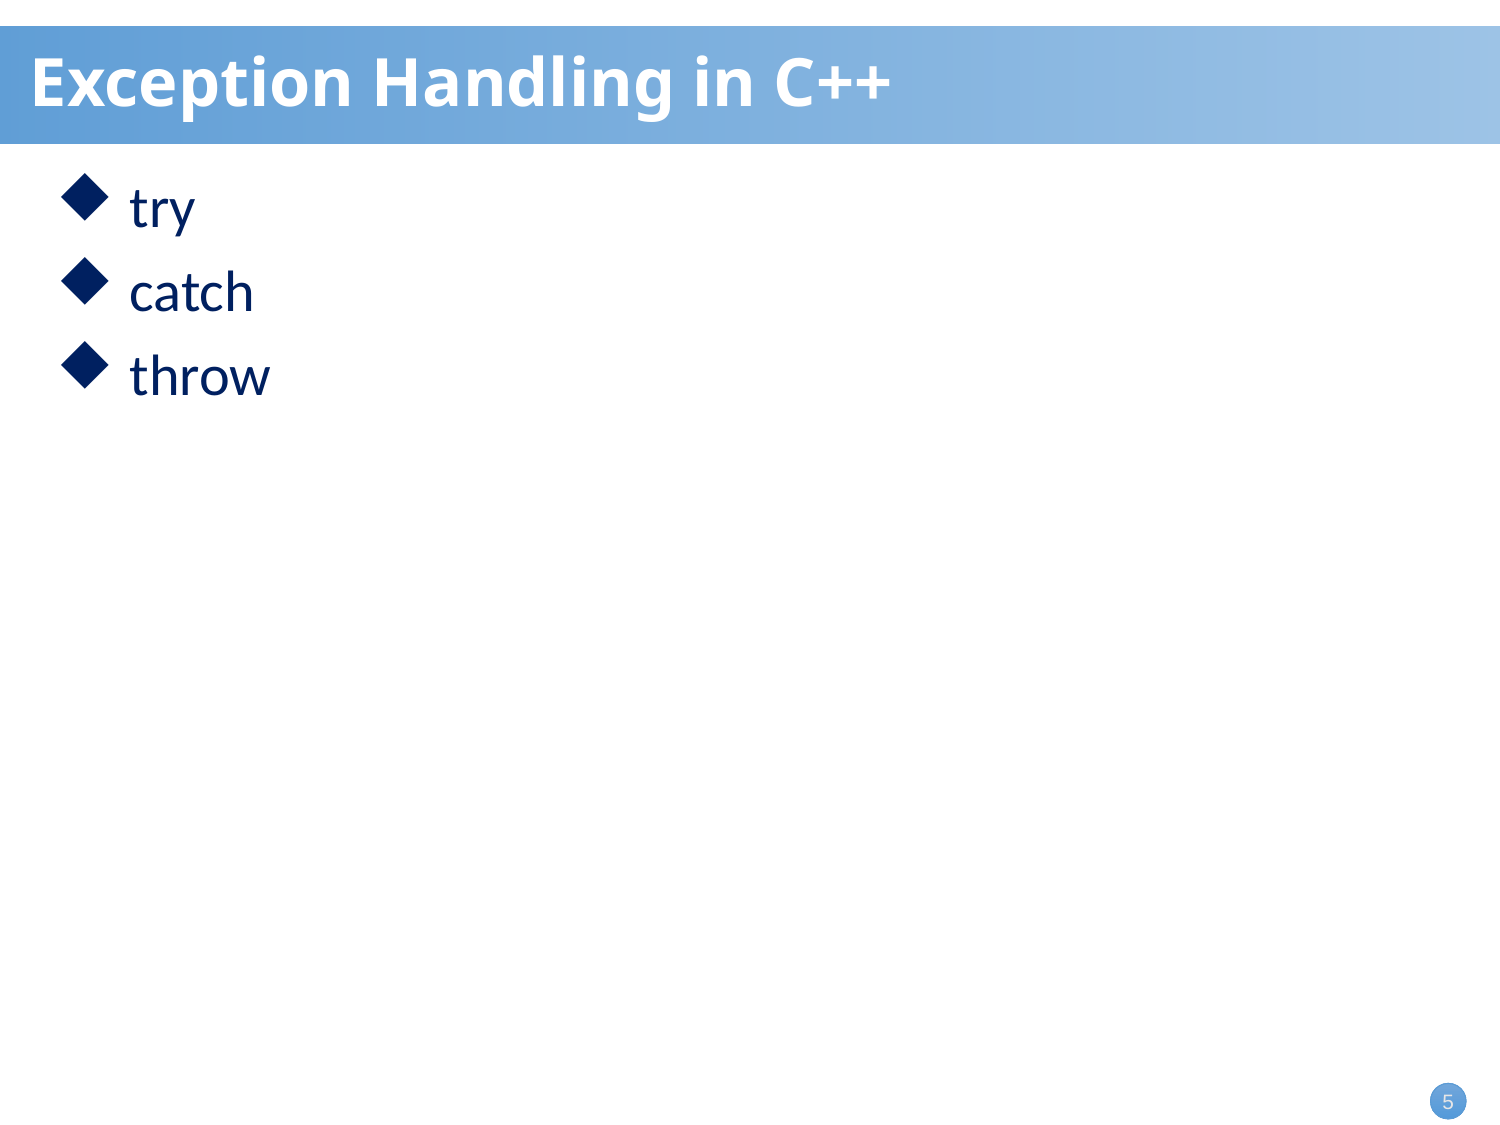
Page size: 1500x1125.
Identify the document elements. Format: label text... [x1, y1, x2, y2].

title Exception Handling in C++ [0, 26, 1500, 144]
list try catch throw [41, 169, 1466, 1058]
